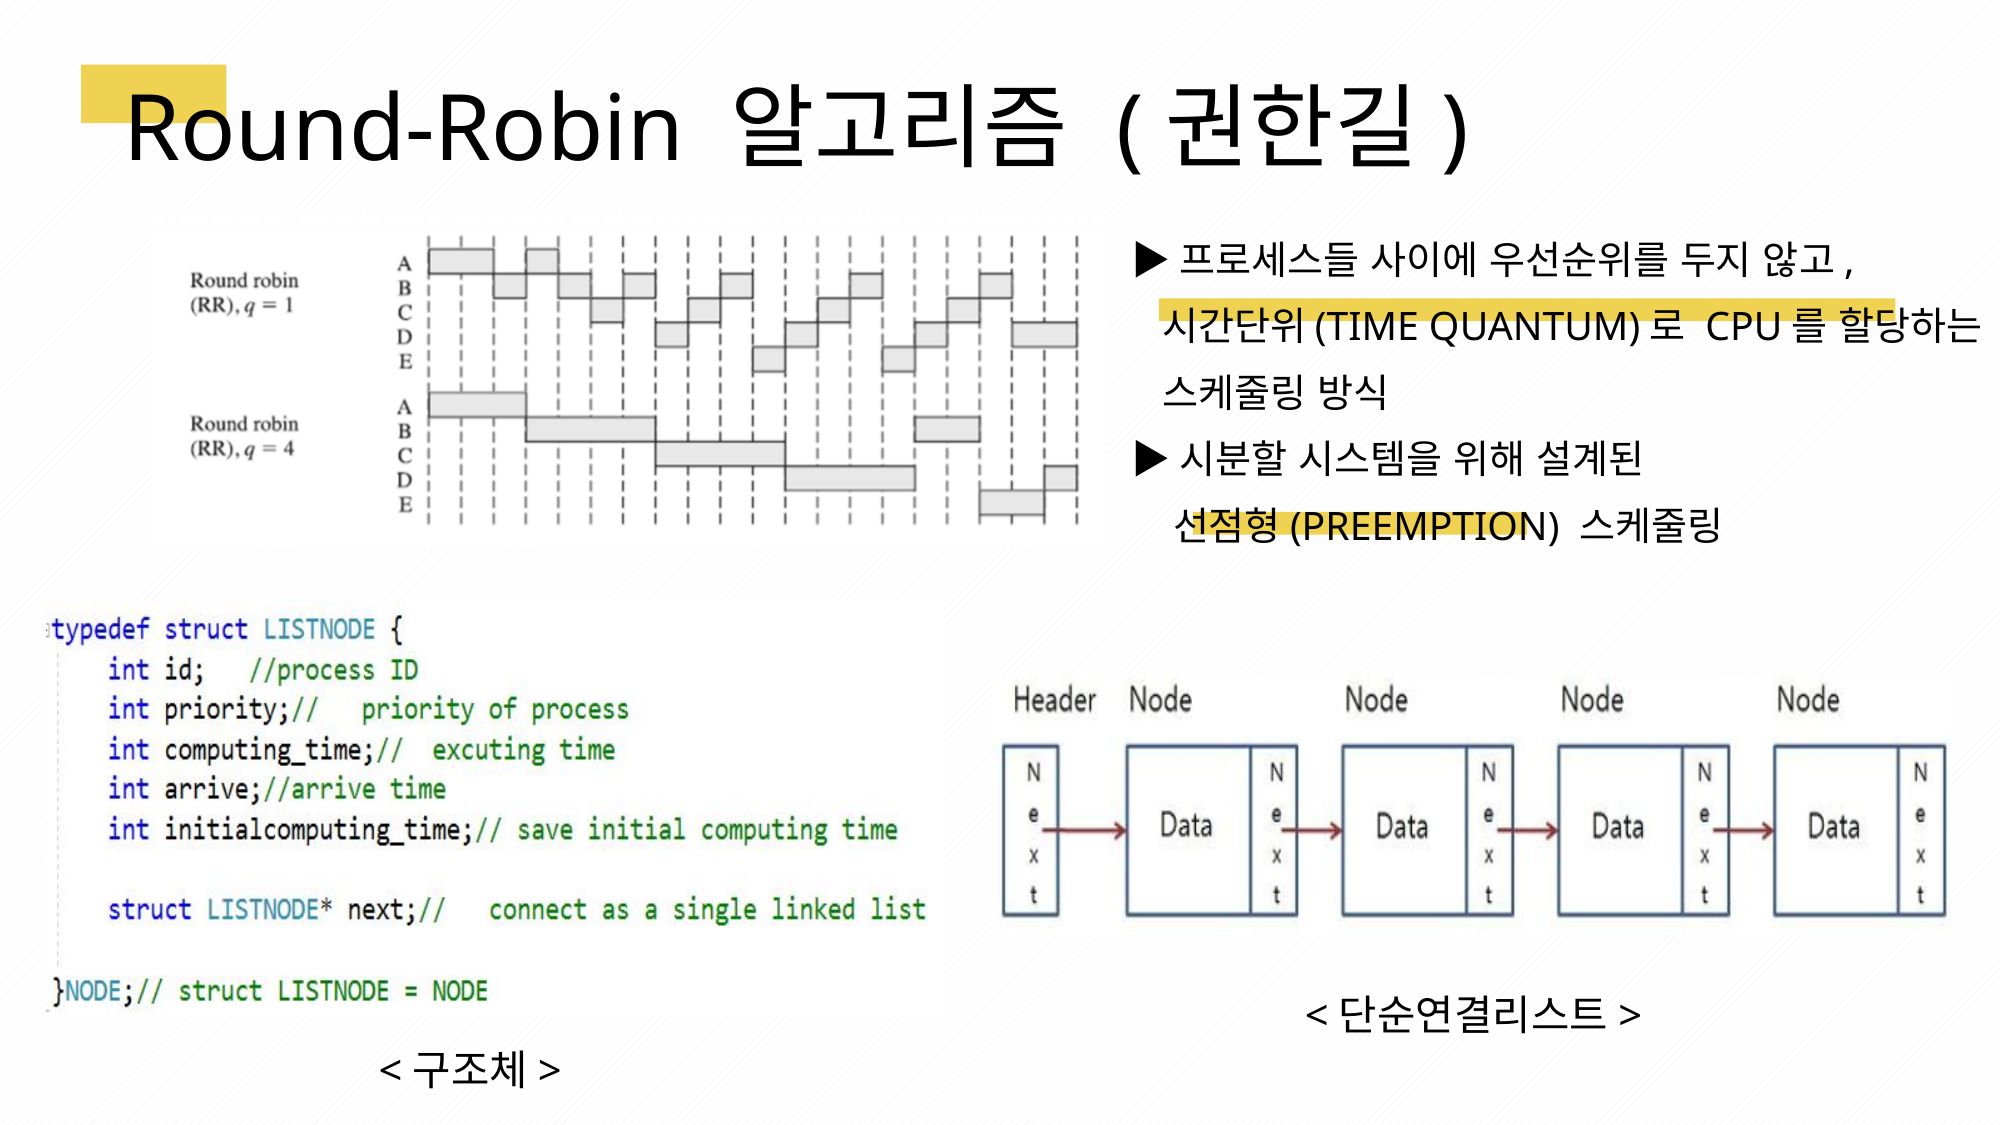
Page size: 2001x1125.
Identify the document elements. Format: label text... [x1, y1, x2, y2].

picture [46, 600, 944, 1015]
picture [153, 213, 1107, 548]
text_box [81, 61, 1675, 188]
text_box <구조체> [363, 1036, 993, 1102]
text_box <단순연결리스트> [1290, 981, 1919, 1047]
picture [992, 676, 1951, 935]
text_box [1116, 227, 2000, 575]
